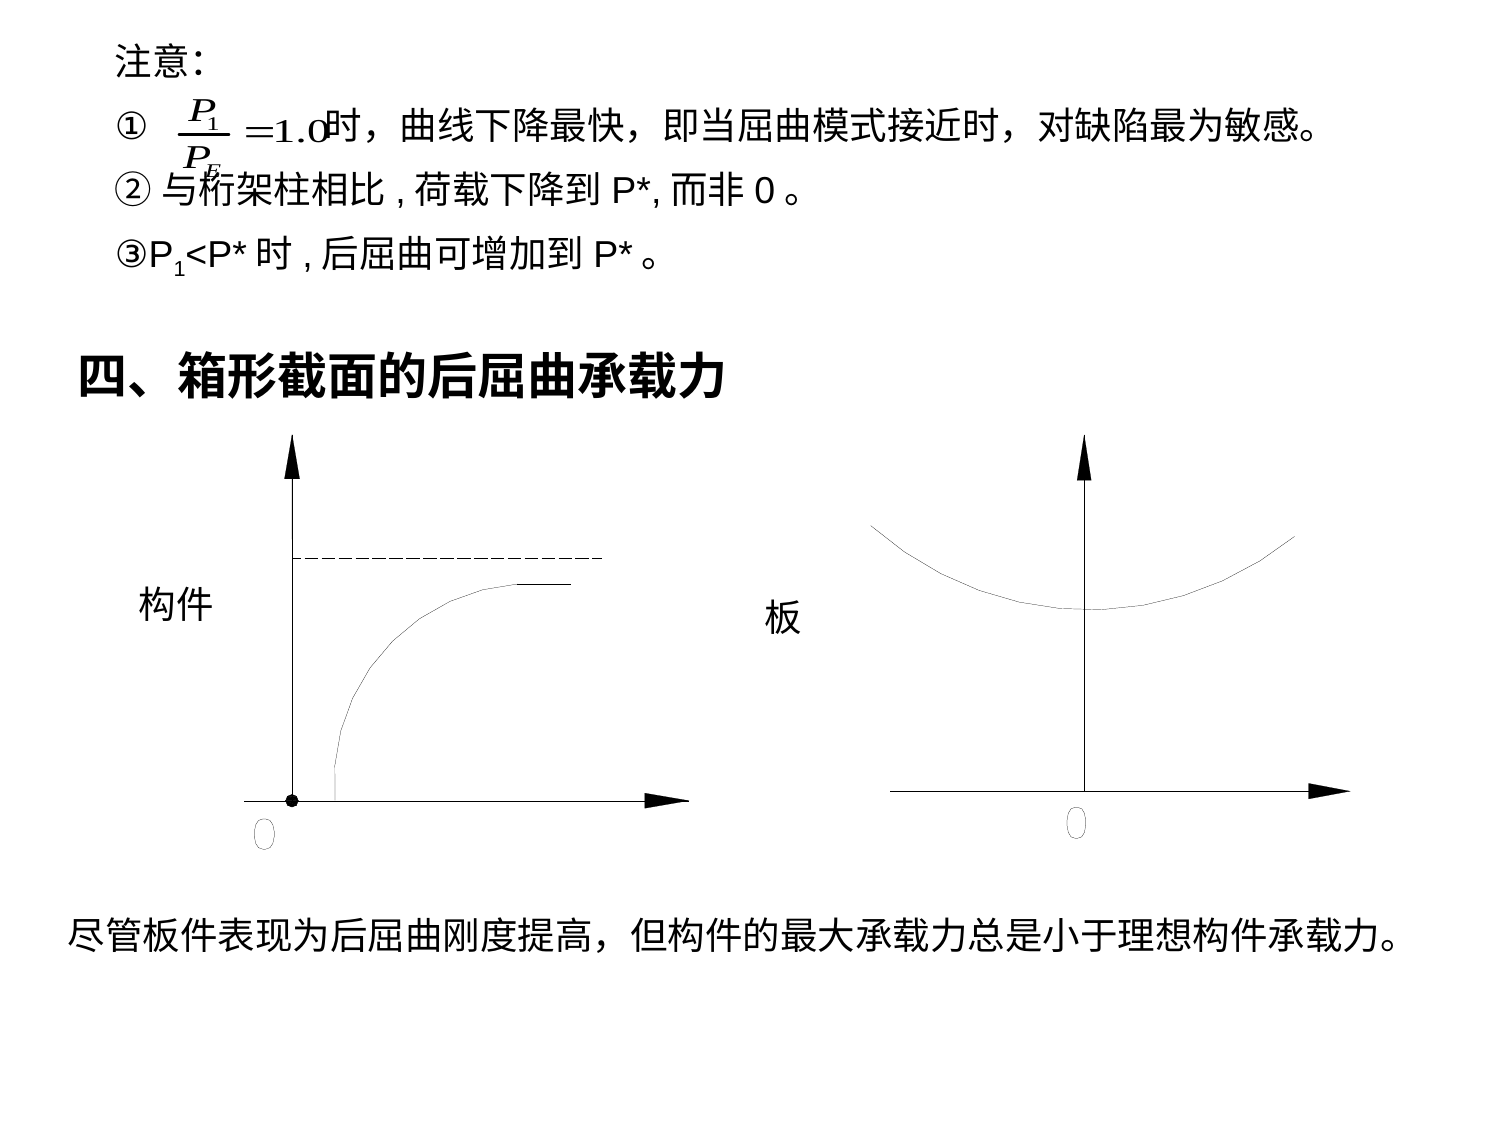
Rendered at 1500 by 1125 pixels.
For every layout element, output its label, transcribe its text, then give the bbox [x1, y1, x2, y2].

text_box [170, 89, 337, 185]
text_box 板 [749, 586, 862, 646]
picture [241, 432, 692, 852]
text_box 四、箱形截面的后屈曲承载力 [62, 337, 1386, 413]
text_box 尽管板件表现为后屈曲刚度提高，但构件的最大承载力总是小于理想构件承载力。 [53, 904, 1447, 965]
text_box 注意： 时，曲线下降最快，即当屈曲模式接近时，对缺陷最为敏感。 ②与桁架柱相比,荷载下降到P*,而非0。 ③P1<P*时,后屈曲可增加到P*。 [100, 30, 1471, 289]
text_box 构件 [123, 574, 236, 634]
picture [867, 432, 1353, 842]
